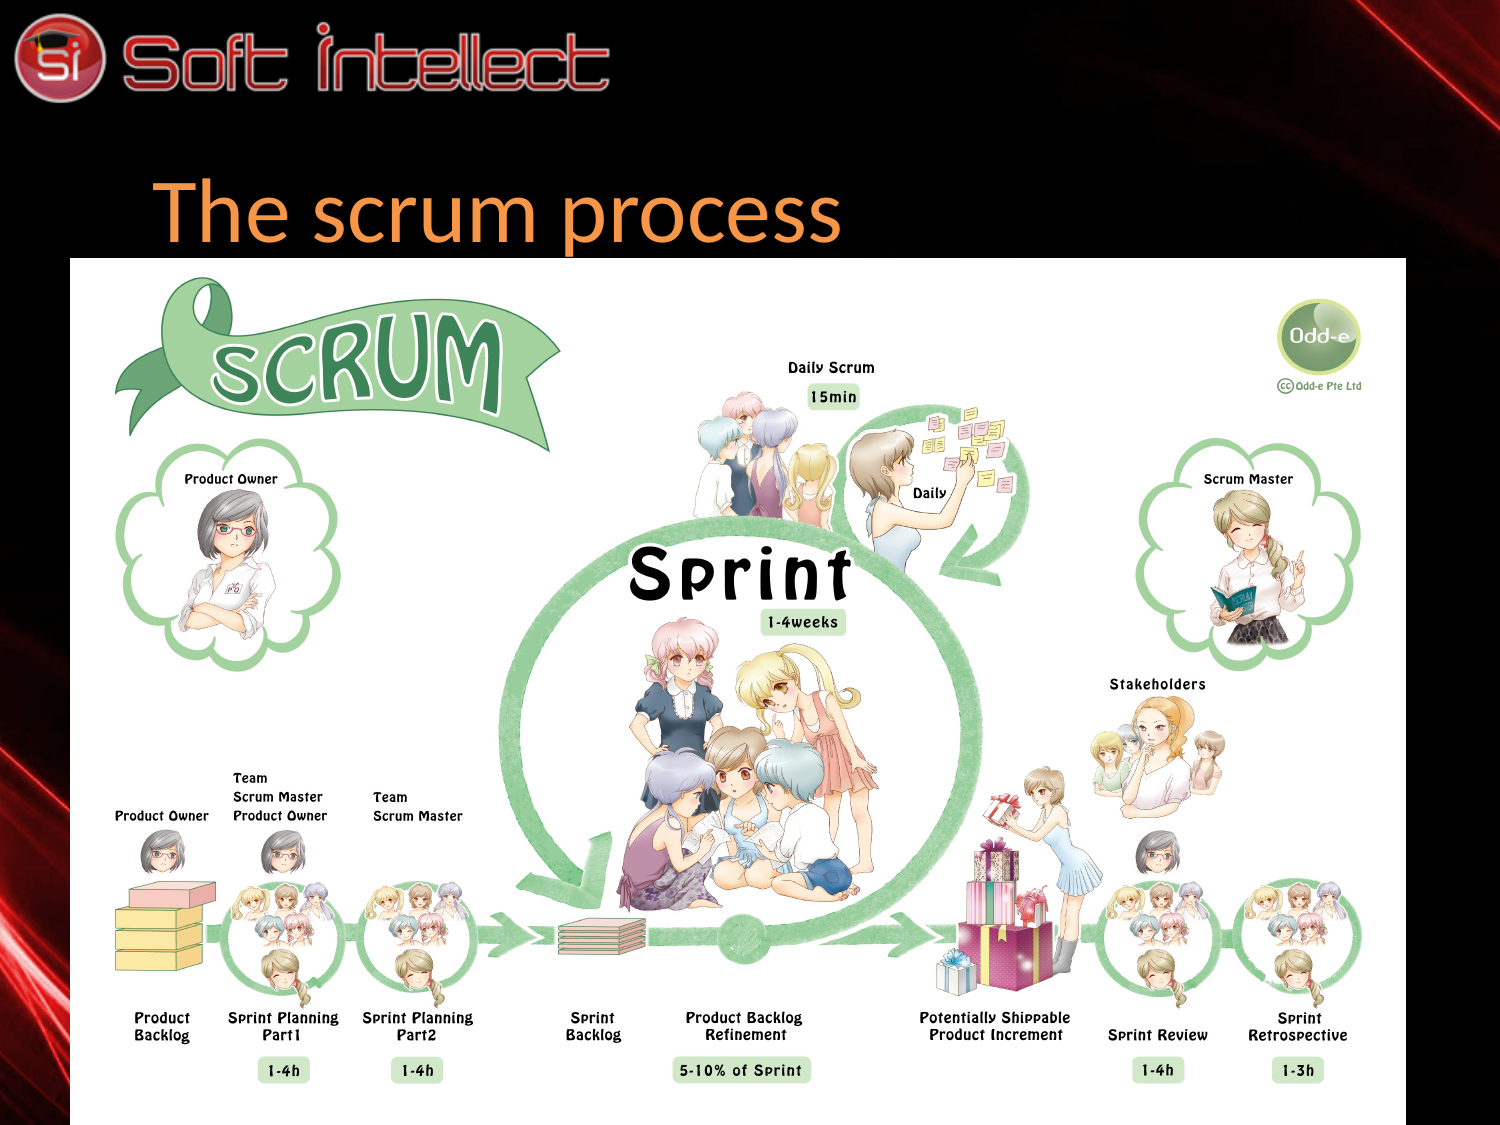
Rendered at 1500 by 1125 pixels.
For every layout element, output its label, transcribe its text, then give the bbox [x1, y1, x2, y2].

text_box The scrum process [137, 112, 1488, 300]
picture [0, 0, 1500, 1125]
